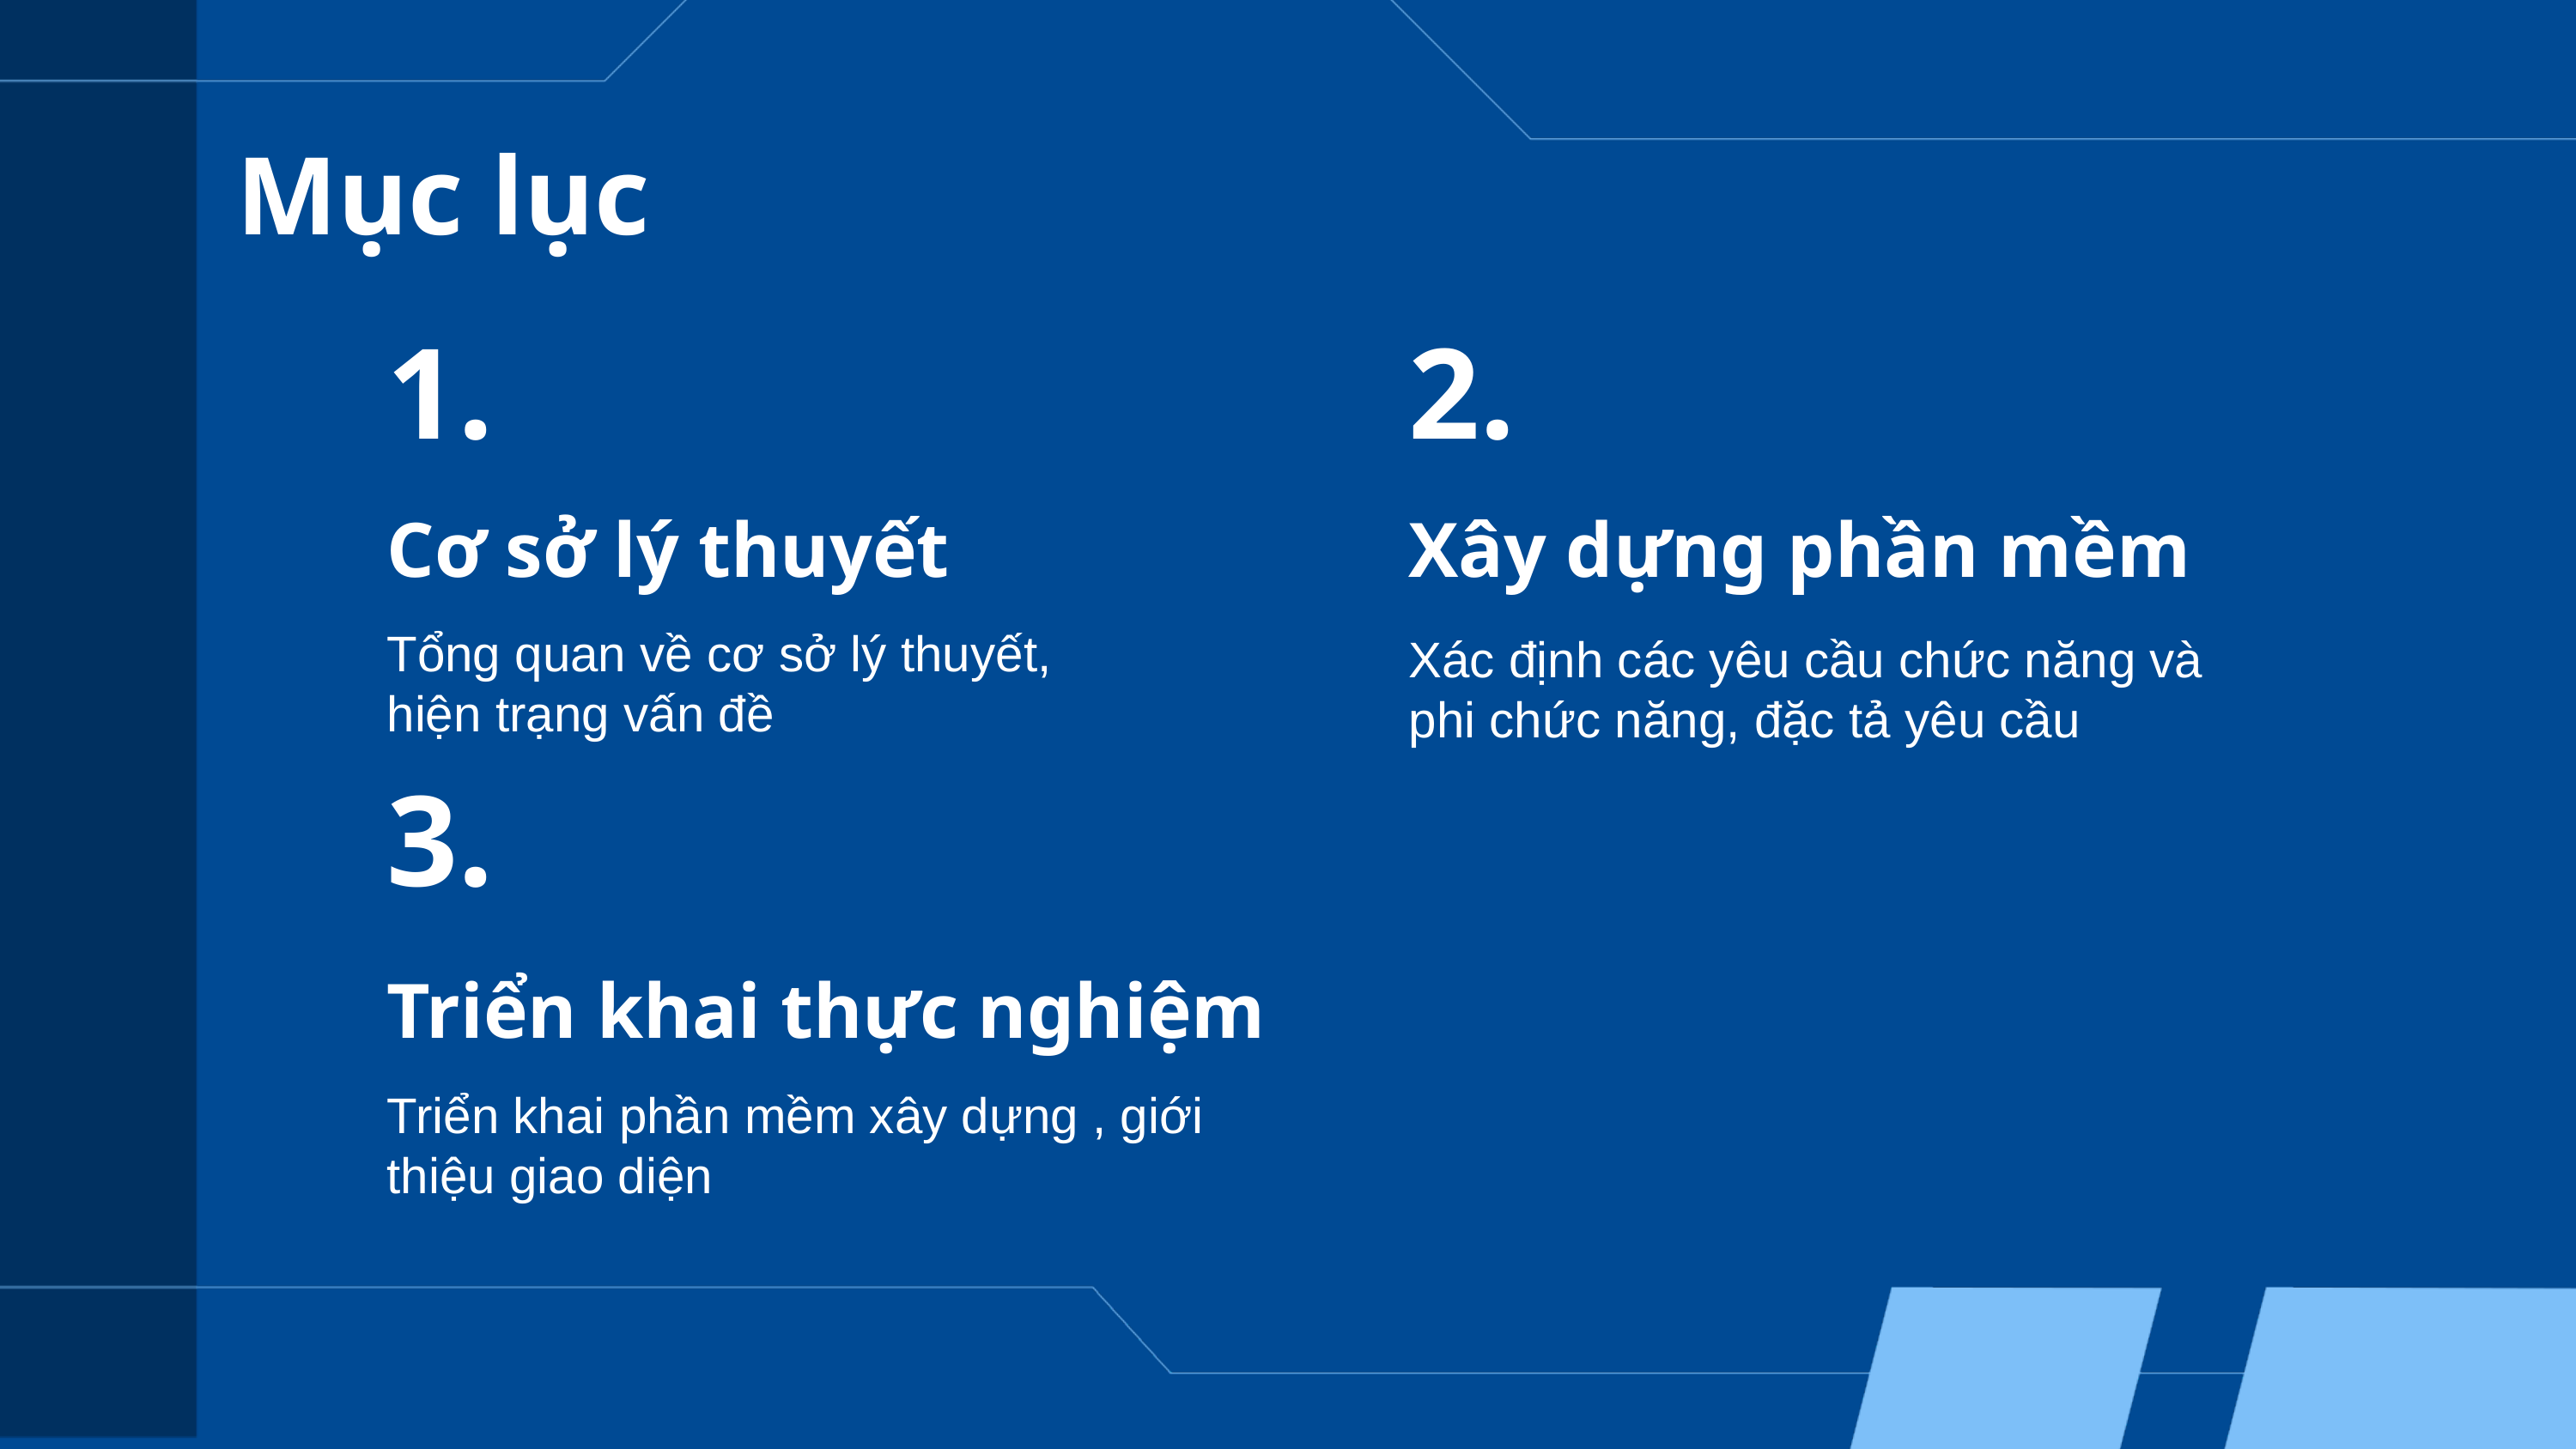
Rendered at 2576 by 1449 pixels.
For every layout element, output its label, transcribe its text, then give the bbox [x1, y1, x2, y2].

text_box Xác định các yêu cầu chức năng và phi chức năng, đặc tả yêu cầu [1408, 627, 2268, 749]
text_box Mục lục [236, 127, 2385, 257]
text_box Triển khai phần mềm xây dựng , giới thiệu giao diện [386, 1083, 1288, 1204]
text_box Cơ sở lý thuyết [386, 501, 1358, 592]
text_box 3. [386, 761, 618, 912]
text_box [0, 0, 2576, 1449]
text_box Xây dựng phần mềm [1408, 501, 2268, 592]
text_box Tổng quan về cơ sở lý thuyết, hiện trạng vấn đề [386, 621, 1066, 743]
text_box 2. [1408, 313, 1640, 464]
text_box Triển khai thực nghiệm [386, 962, 1358, 1053]
text_box 1. [386, 313, 618, 464]
